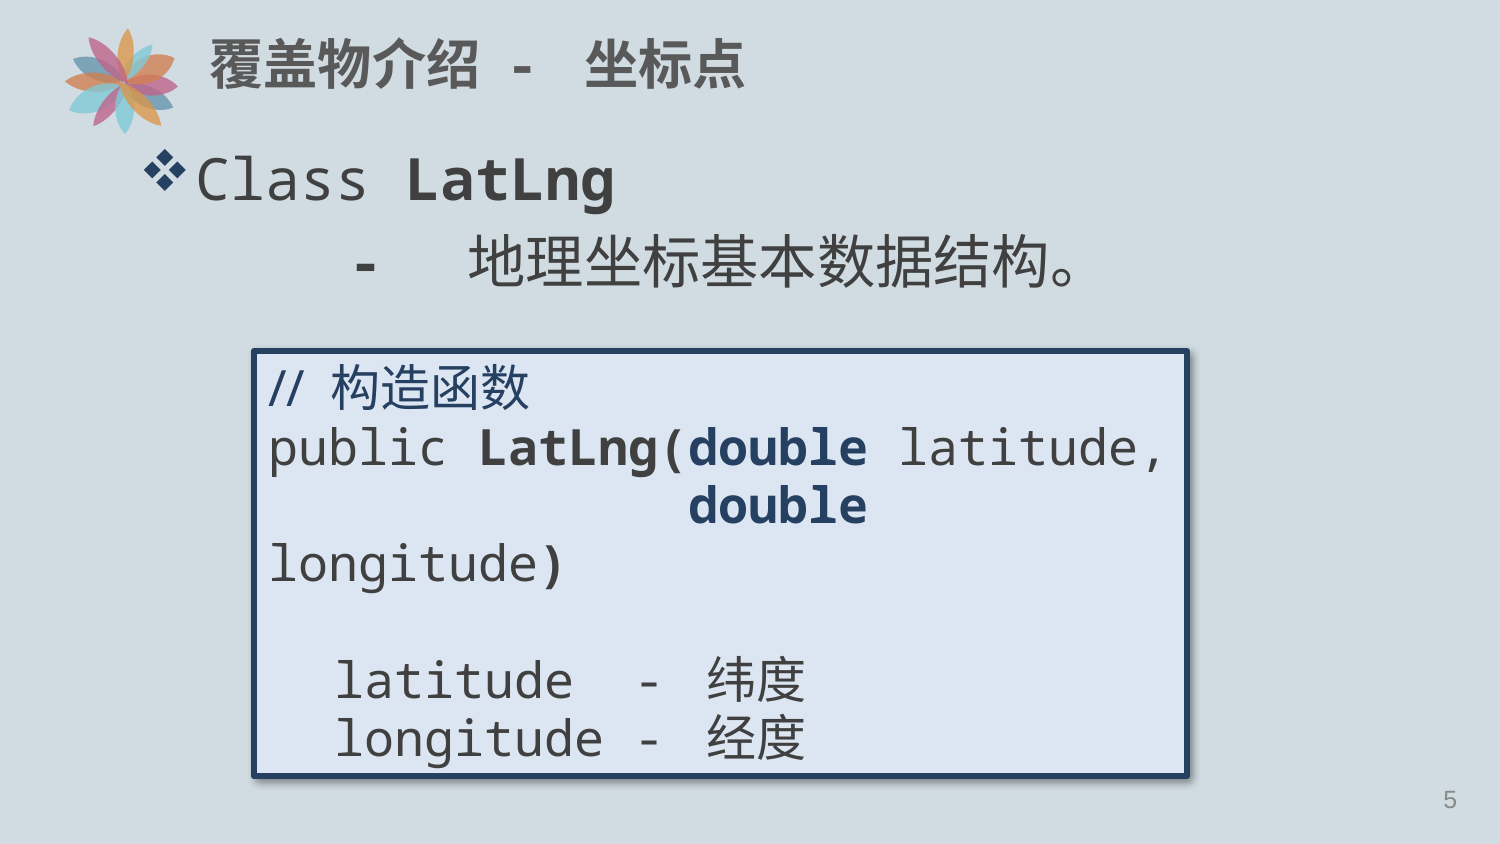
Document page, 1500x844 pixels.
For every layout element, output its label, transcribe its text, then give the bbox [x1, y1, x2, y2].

slide_number 4 [1364, 776, 1473, 822]
text_box Class LatLng - 地理坐标基本数据结构。 [123, 146, 1376, 305]
text_box // 构造函数 public LatLng(double latitude, double longitude) latitude - 纬度 longitude - 经度 [253, 351, 1187, 777]
title 覆盖物介绍 - 坐标点 [194, 23, 1400, 140]
